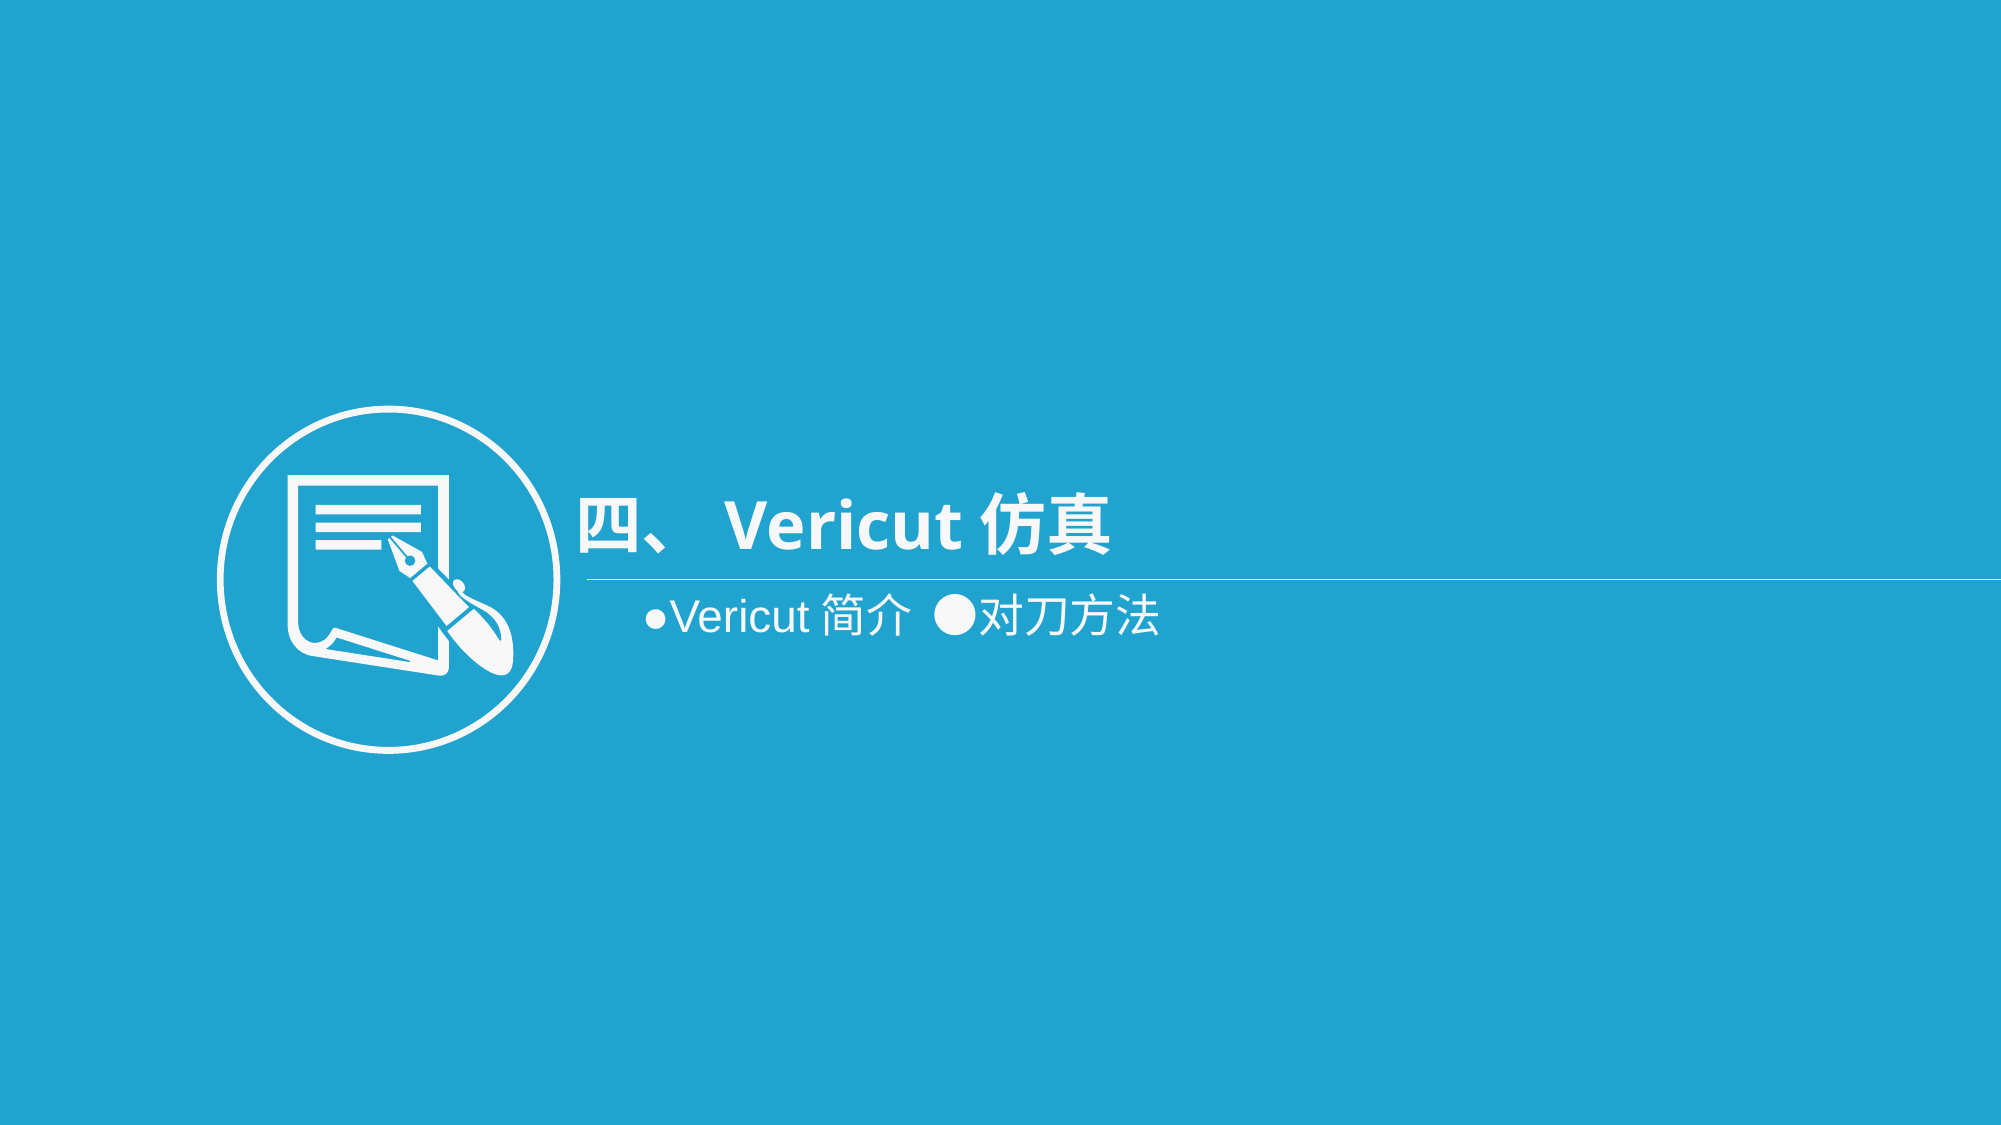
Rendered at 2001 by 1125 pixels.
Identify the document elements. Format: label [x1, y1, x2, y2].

text_box [561, 475, 1624, 651]
text_box [216, 405, 561, 754]
